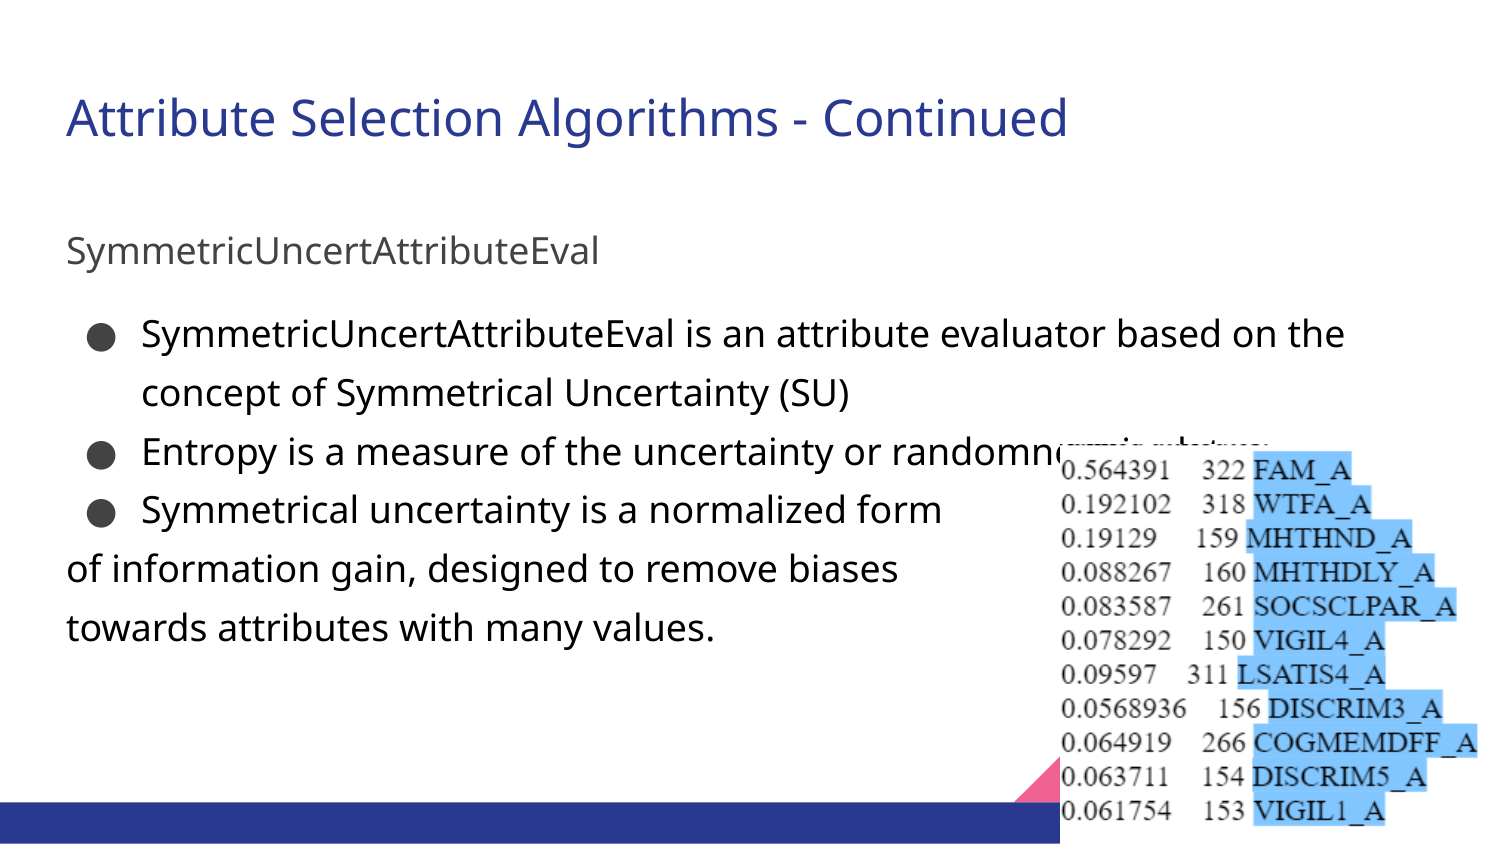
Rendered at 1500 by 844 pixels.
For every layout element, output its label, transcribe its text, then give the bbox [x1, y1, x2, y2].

picture [1060, 444, 1500, 844]
list SymmetricUncertAttributeEval SymmetricUncertAttributeEval is an attribute evaluator based on the concept of Symmetrical Uncertainty (SU) Entropy is a measure of the uncertainty or randomness in data. Symmetrical uncertainty is a normalized form of information gain, designed to remove biases towards attributes with many values. [51, 201, 1449, 750]
title Attribute Selection Algorithms - Continued [51, 67, 1449, 167]
